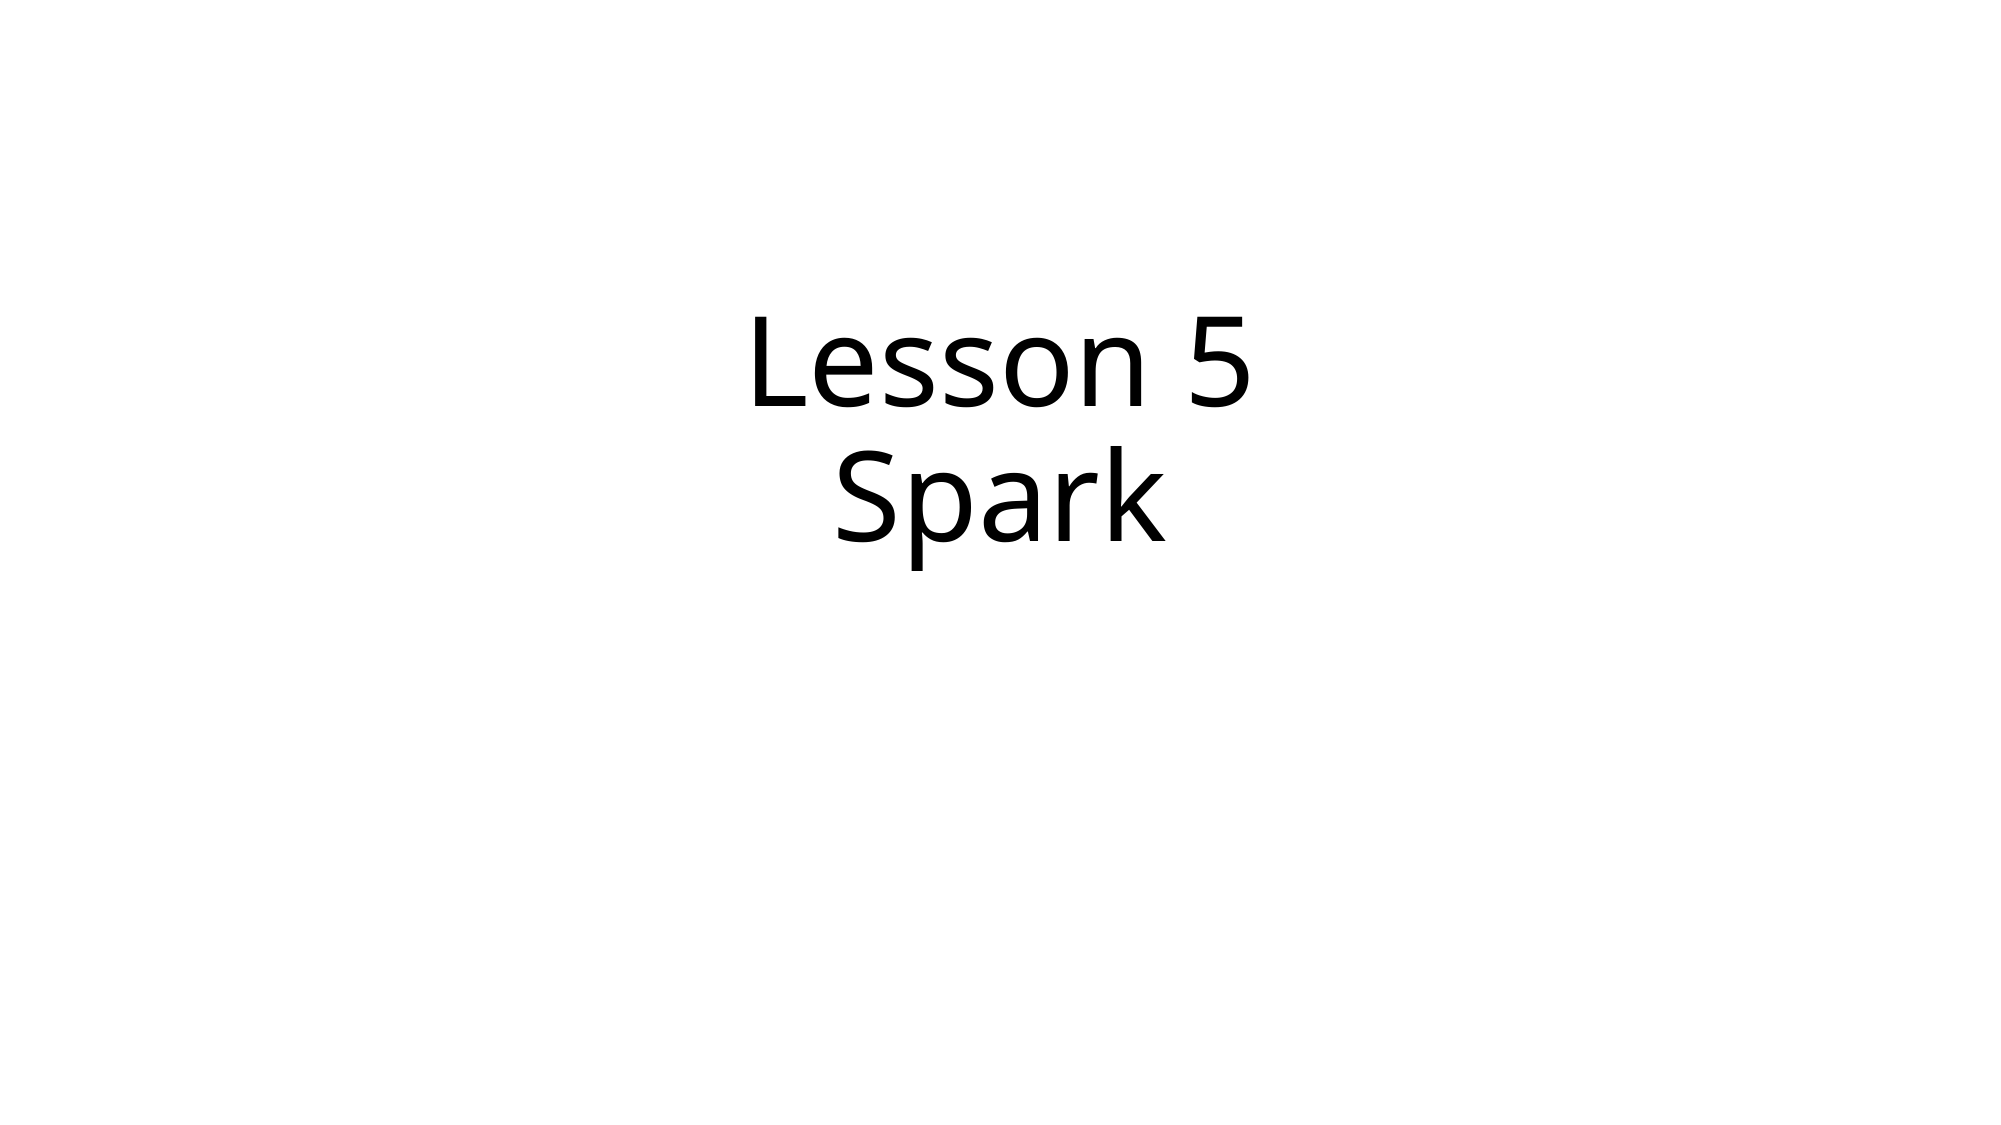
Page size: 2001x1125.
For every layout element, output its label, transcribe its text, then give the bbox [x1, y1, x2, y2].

title Lesson 5 Spark [249, 184, 1750, 576]
